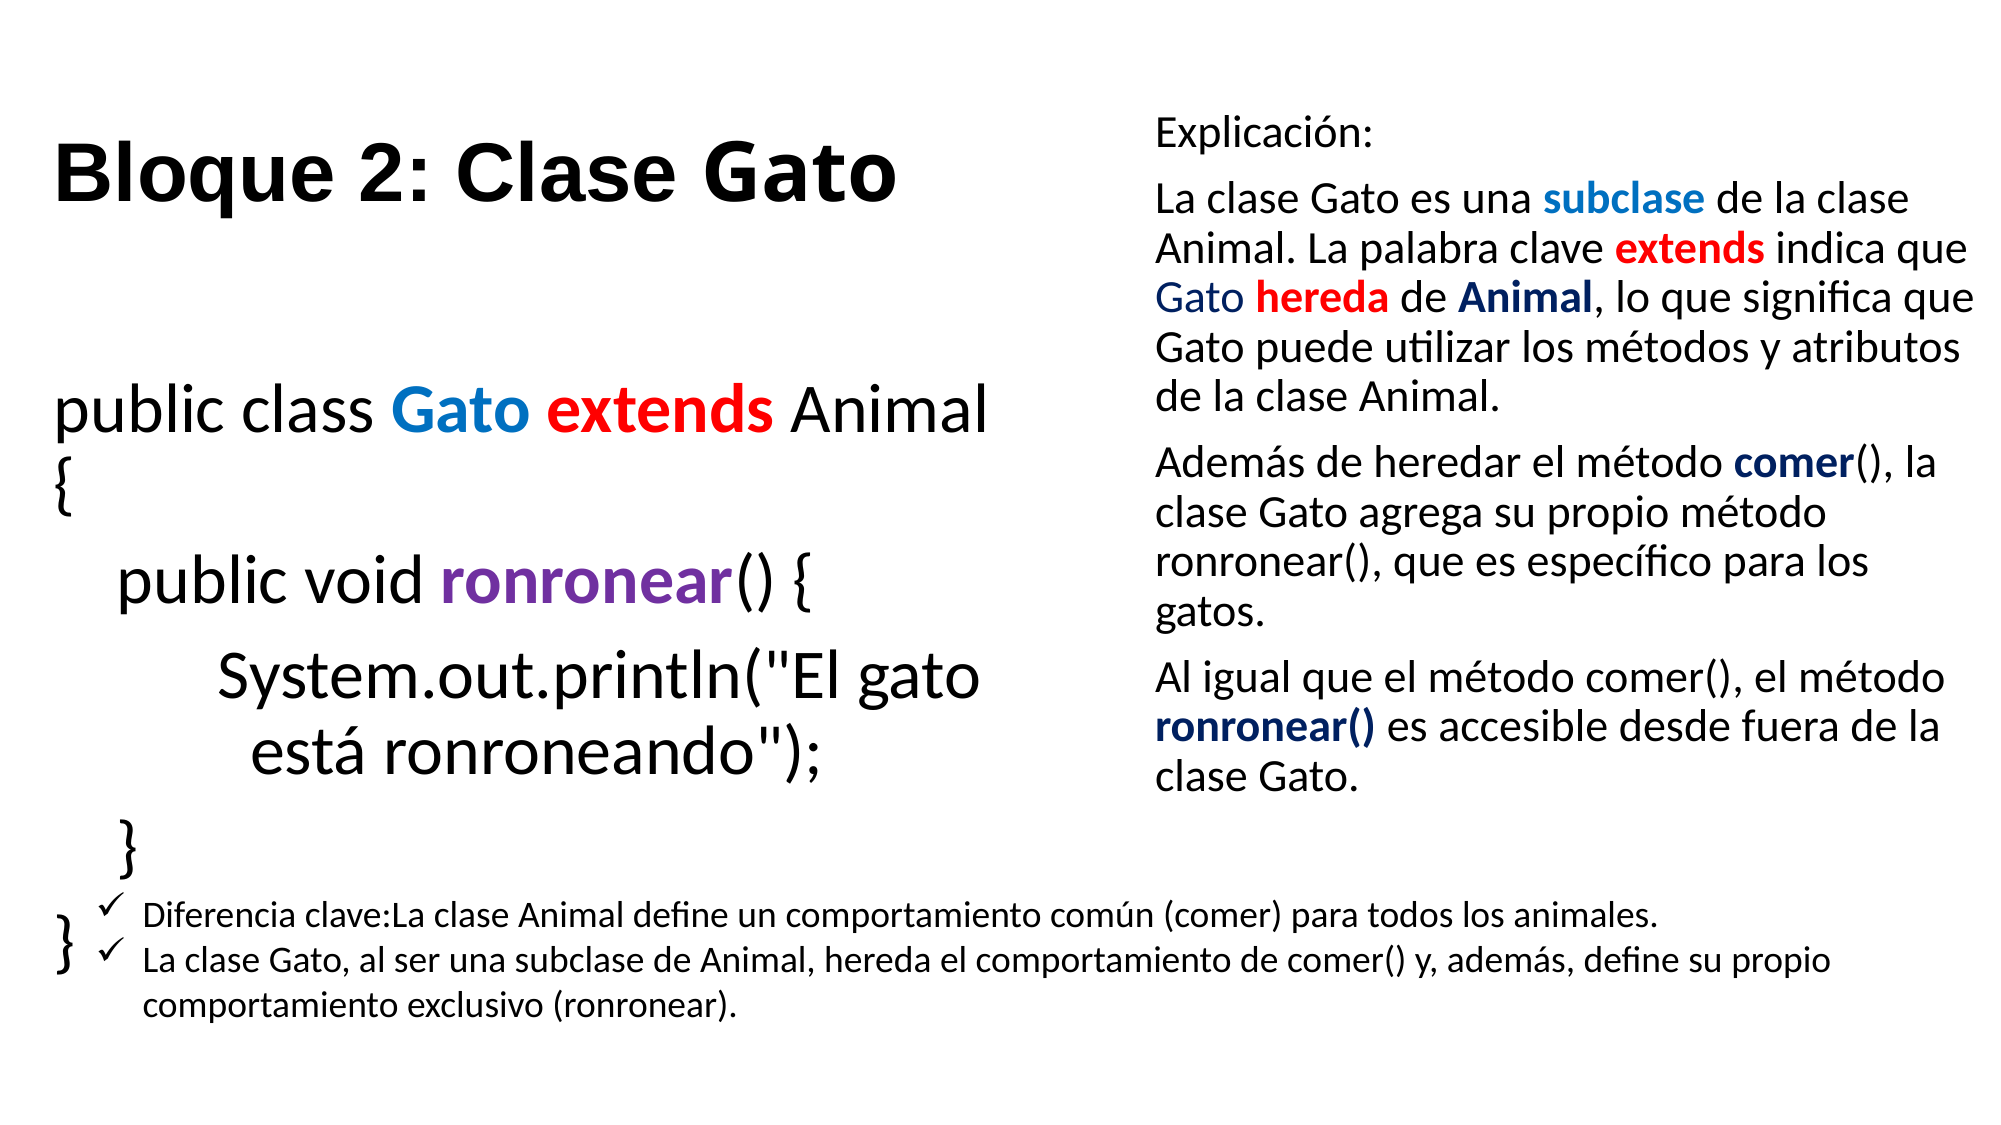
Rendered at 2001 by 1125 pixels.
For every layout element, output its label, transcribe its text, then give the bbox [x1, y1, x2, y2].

title Bloque 2: Clase Gato [38, 67, 1125, 271]
list Explicación: La clase Gato es una subclase de la clase Animal. La palabra clave extends indica que Gato hereda de Animal, lo que significa que Gato puede utilizar los métodos y atributos de la clase Animal. Además de heredar el método comer(), la clase Gato agrega su propio método ronronear(), que es específico para los gatos. Al igual que el método comer(), el método ronronear() es accesible desde fuera de la clase Gato. [1140, 100, 1990, 815]
list public class Gato extends Animal { public void ronronear() { System.out.println("El gato está ronroneando"); } } [38, 364, 1036, 992]
text_box Diferencia clave:La clase Animal define un comportamiento común (comer) para todos los animales. La clase Gato, al ser una subclase de Animal, hereda el comportamiento de comer() y, además, define su propio comportamiento exclusivo (ronronear). [80, 882, 1991, 1033]
